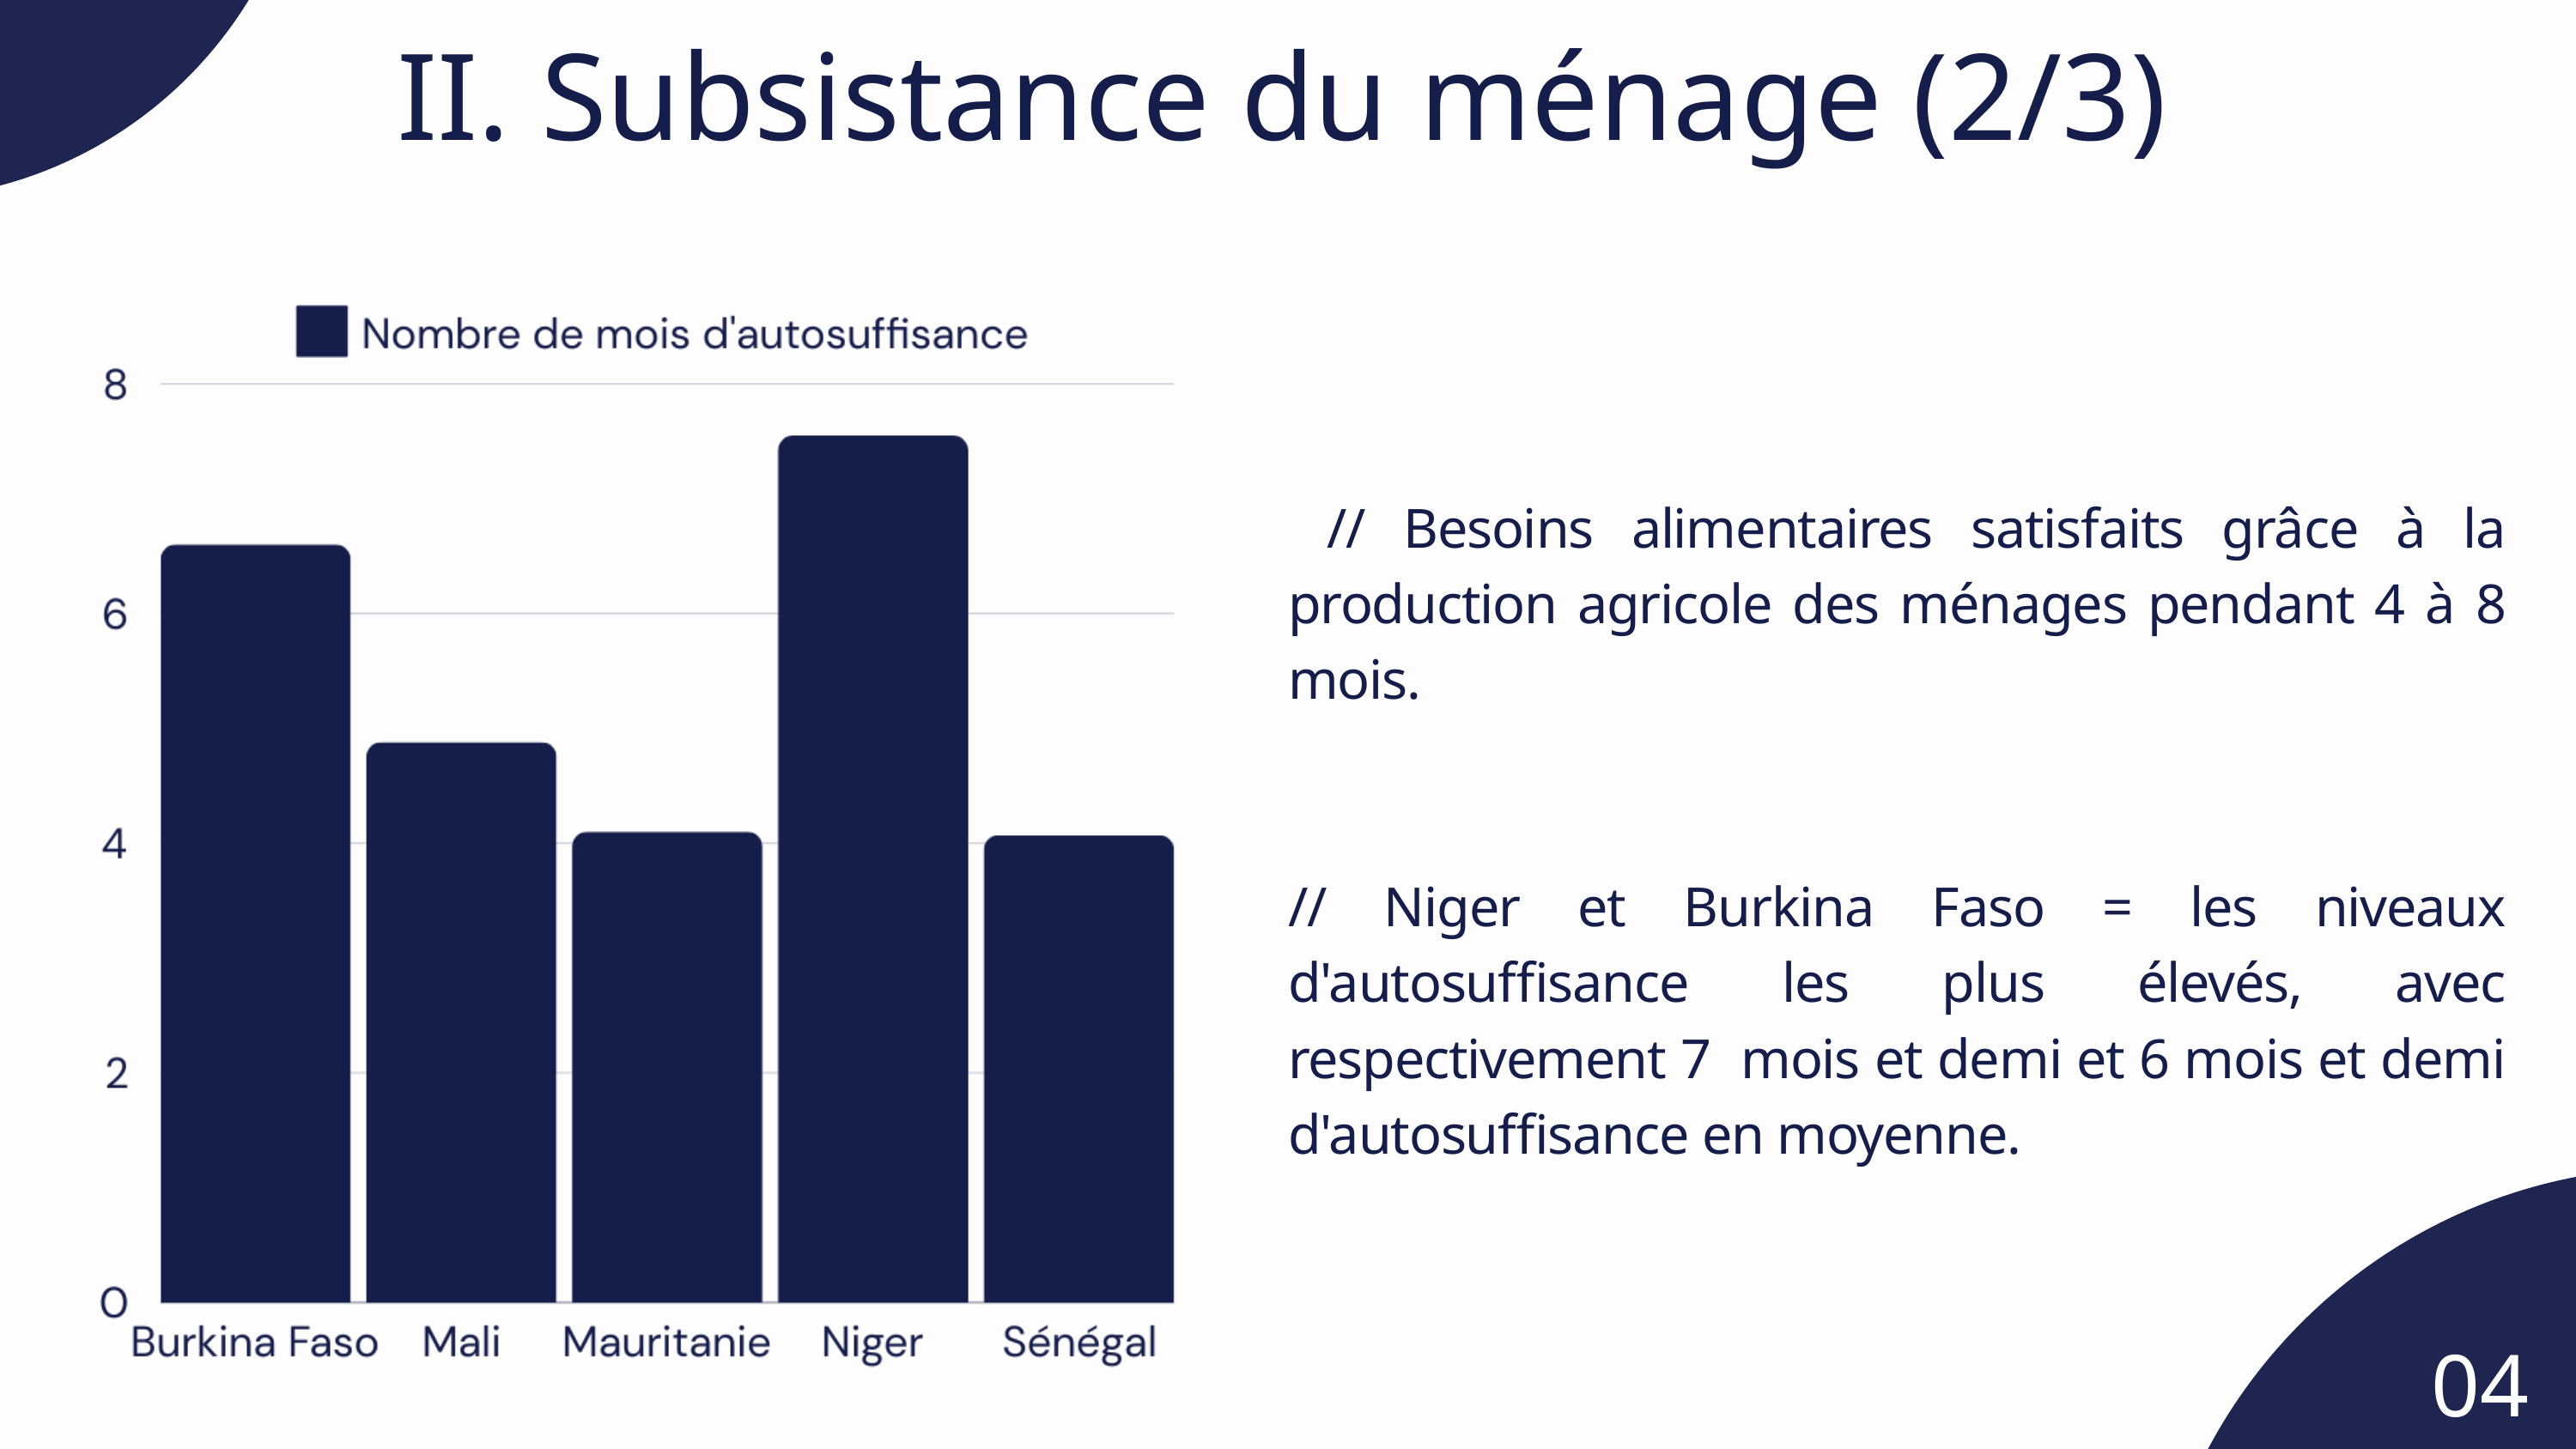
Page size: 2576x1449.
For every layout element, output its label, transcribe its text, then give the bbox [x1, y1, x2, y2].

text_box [2146, 1167, 2576, 1449]
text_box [0, 0, 311, 200]
text_box // Besoins alimentaires satisfaits grâce à la production agricole des ménages pendant 4 à 8 mois. // Niger et Burkina Faso = les niveaux d'autosuffisance les plus élevés, avec respectivement 7 mois et demi et 6 mois et demi d'autosuffisance en moyenne. [1287, 482, 2506, 1166]
picture [0, 169, 1283, 1449]
text_box II. Subsistance du ménage (2/3) [397, 0, 2329, 165]
